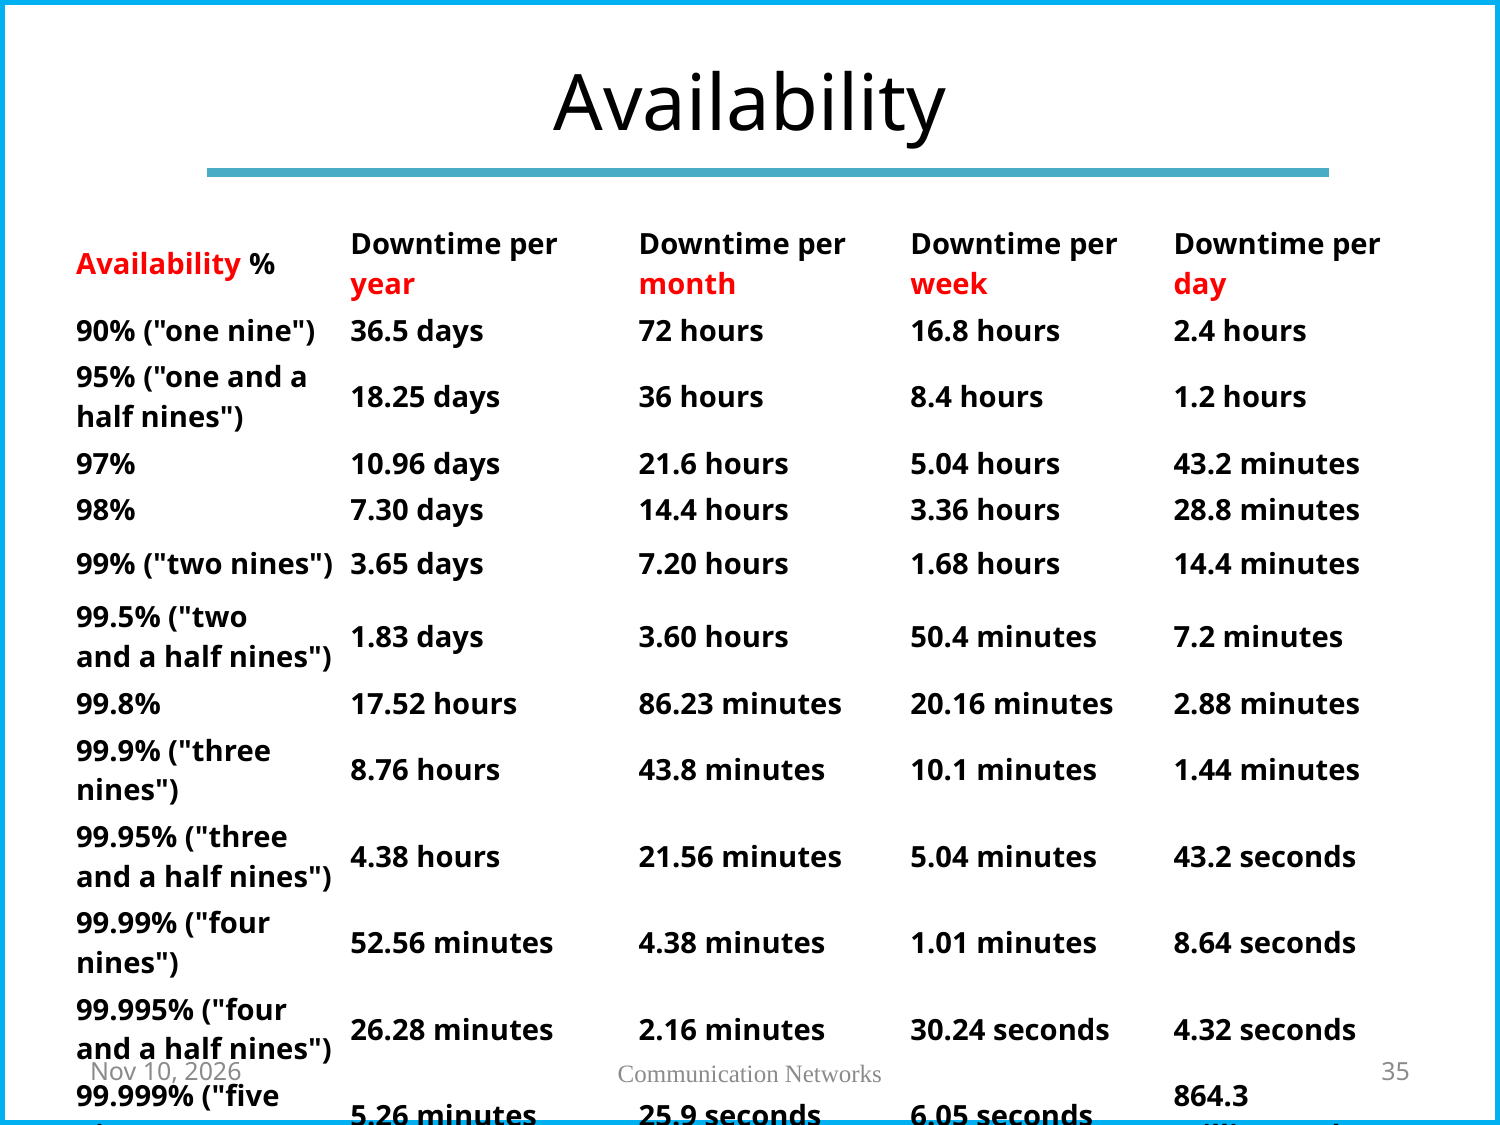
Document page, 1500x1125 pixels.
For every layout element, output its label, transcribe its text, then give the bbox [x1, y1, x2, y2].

table_cell 25.9 seconds [632, 1072, 903, 1125]
table_cell 16.8 hours [903, 306, 1167, 353]
table_cell 72 hours [632, 306, 903, 353]
table_cell 17.52 hours [344, 680, 632, 726]
table_cell 3.65 days [344, 533, 632, 593]
table_cell 99.5% ("two and a half nines") [69, 593, 344, 680]
table_cell 7.20 hours [632, 533, 903, 593]
table_cell 14.4 hours [632, 486, 903, 533]
table_cell 26.28 minutes [344, 986, 632, 1072]
table_cell 864.3 milliseconds [1167, 1072, 1441, 1125]
title Availability [75, 45, 1425, 154]
table_cell 52.56 minutes [344, 899, 632, 986]
table_cell 3.60 hours [632, 593, 903, 680]
table_header Downtime per month [632, 220, 903, 306]
table_cell 6.05 seconds [903, 1072, 1167, 1125]
table_cell 1.68 hours [903, 533, 1167, 593]
table_cell 50.4 minutes [903, 593, 1167, 680]
table_cell 2.88 minutes [1167, 680, 1441, 726]
table_cell 8.64 seconds [1167, 899, 1441, 986]
table_cell 8.76 hours [344, 726, 632, 813]
table_cell 43.2 minutes [1167, 439, 1441, 486]
table_cell 14.4 minutes [1167, 533, 1441, 593]
table_cell 86.23 minutes [632, 680, 903, 726]
table_cell 1.2 hours [1167, 353, 1441, 439]
table_cell 1.83 days [344, 593, 632, 680]
table_cell 99.999% ("five nines") [69, 1072, 344, 1125]
table_cell 30.24 seconds [903, 986, 1167, 1072]
table_cell 10.96 days [344, 439, 632, 486]
table_cell 95% ("one and a half nines") [69, 353, 344, 439]
table_cell 4.38 minutes [632, 899, 903, 986]
table_cell 21.6 hours [632, 439, 903, 486]
table_cell 28.8 minutes [1167, 486, 1441, 533]
table_header Availability % [69, 220, 344, 306]
table_header Downtime per year [344, 220, 632, 306]
table_cell 99.99% ("four nines") [69, 899, 344, 986]
table_cell 43.8 minutes [632, 726, 903, 813]
table_cell 10.1 minutes [903, 726, 1167, 813]
table_cell 3.36 hours [903, 486, 1167, 533]
table_header Downtime per day [1167, 220, 1441, 306]
table_cell 5.04 hours [903, 439, 1167, 486]
table_cell 20.16 minutes [903, 680, 1167, 726]
table_cell 18.25 days [344, 353, 632, 439]
table_cell 4.32 seconds [1167, 986, 1441, 1072]
table_cell 7.2 minutes [1167, 593, 1441, 680]
table_cell 98% [69, 486, 344, 533]
table_cell 97% [69, 439, 344, 486]
table_cell 2.16 minutes [632, 986, 903, 1072]
table_cell 5.04 minutes [903, 813, 1167, 899]
table_cell 4.38 hours [344, 813, 632, 899]
table_cell 99.995% ("four and a half nines") [69, 986, 344, 1072]
table_cell 90% ("one nine") [69, 306, 344, 353]
table_cell 7.30 days [344, 486, 632, 533]
table_header Downtime per week [903, 220, 1167, 306]
table_cell 21.56 minutes [632, 813, 903, 899]
table_cell 99.95% ("three and a half nines") [69, 813, 344, 899]
table_cell 2.4 hours [1167, 306, 1441, 353]
table_cell 36 hours [632, 353, 903, 439]
table_cell 43.2 seconds [1167, 813, 1441, 899]
table_cell 1.44 minutes [1167, 726, 1441, 813]
table_cell 8.4 hours [903, 353, 1167, 439]
table_cell 99.8% [69, 680, 344, 726]
table_cell 99% ("two nines") [69, 533, 344, 593]
table_cell 99.9% ("three nines") [69, 726, 344, 813]
table_cell 36.5 days [344, 306, 632, 353]
table_cell 1.01 minutes [903, 899, 1167, 986]
table_cell 5.26 minutes [344, 1072, 632, 1125]
